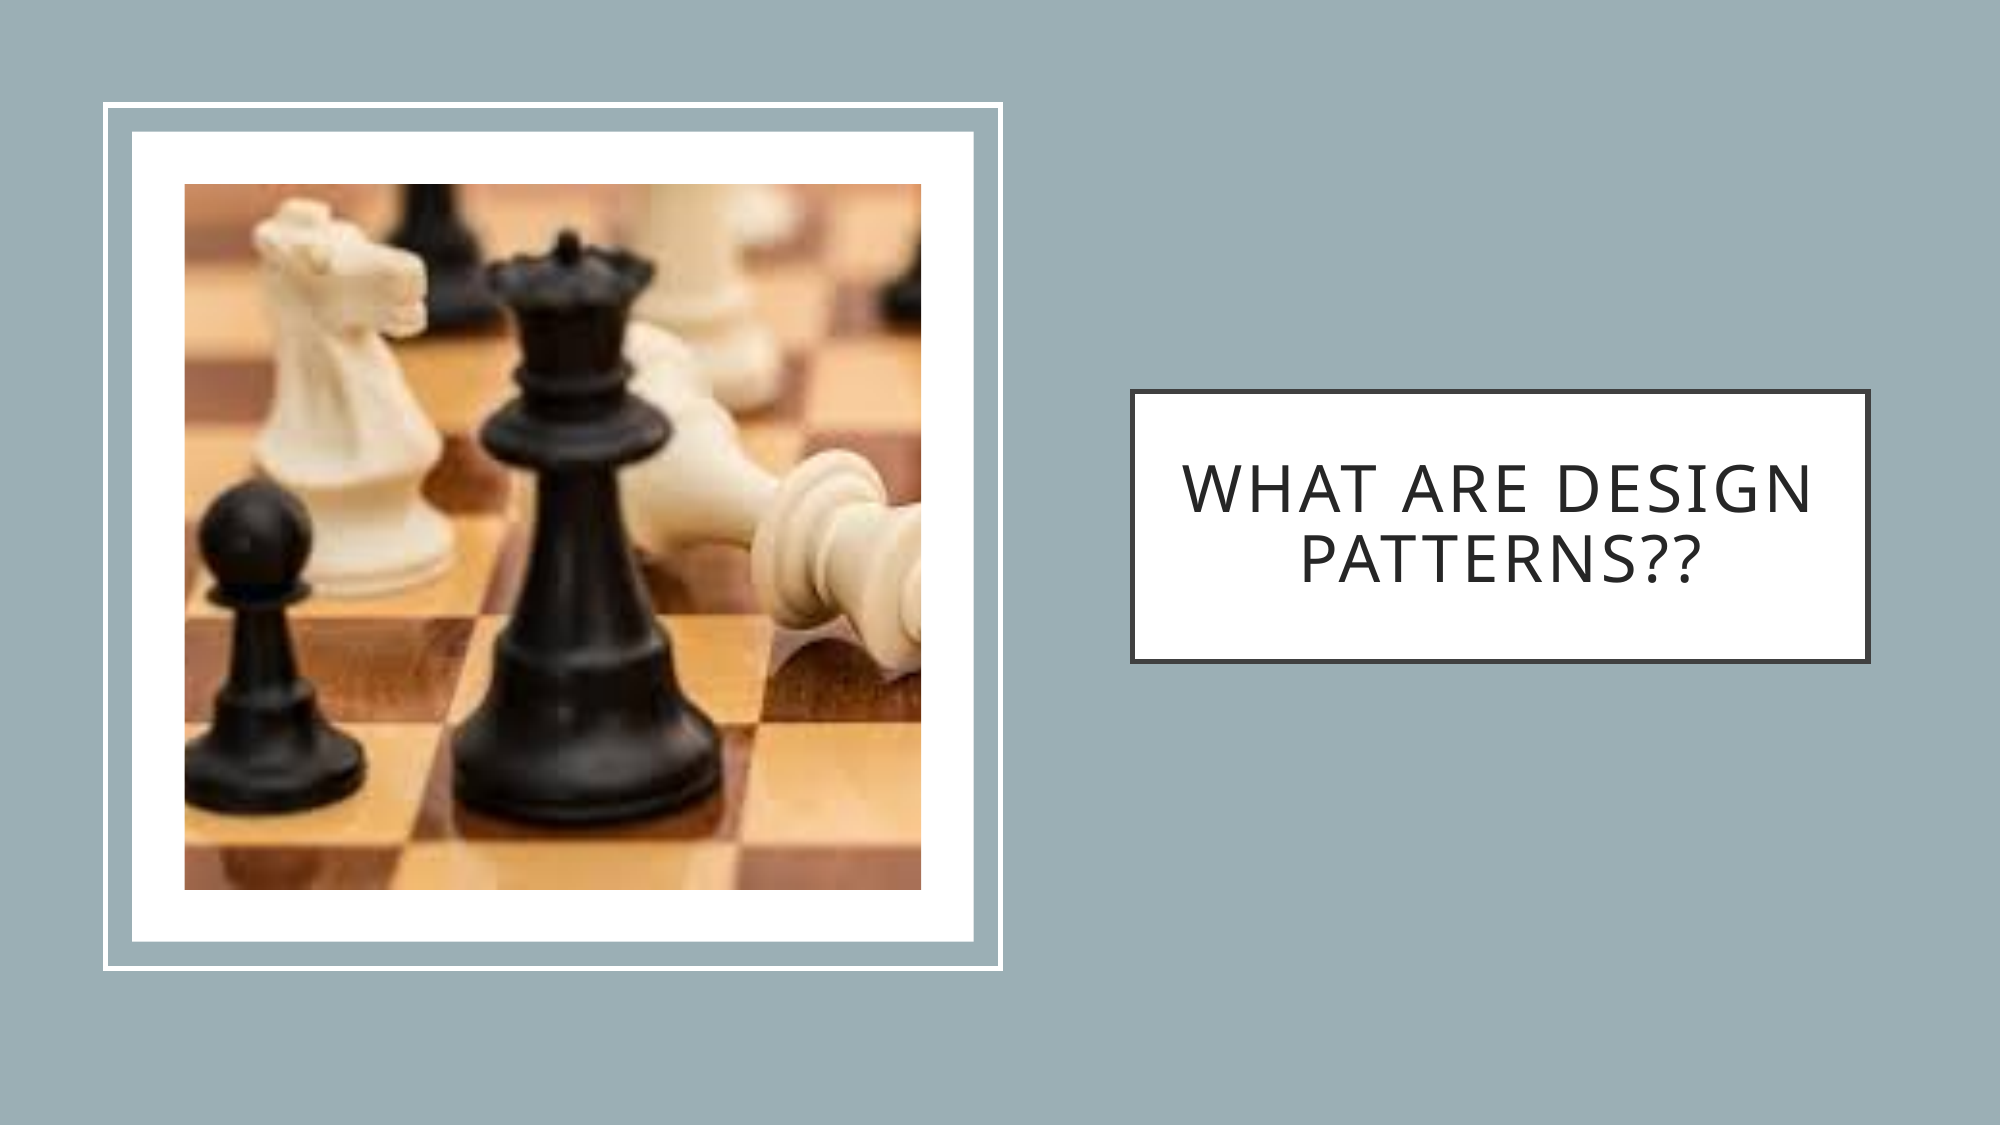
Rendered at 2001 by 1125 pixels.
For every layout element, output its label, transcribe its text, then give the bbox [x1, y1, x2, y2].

text_box [131, 131, 975, 943]
title What are Design Patterns?? [1130, 389, 1871, 664]
text_box [104, 104, 1001, 969]
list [184, 184, 922, 890]
